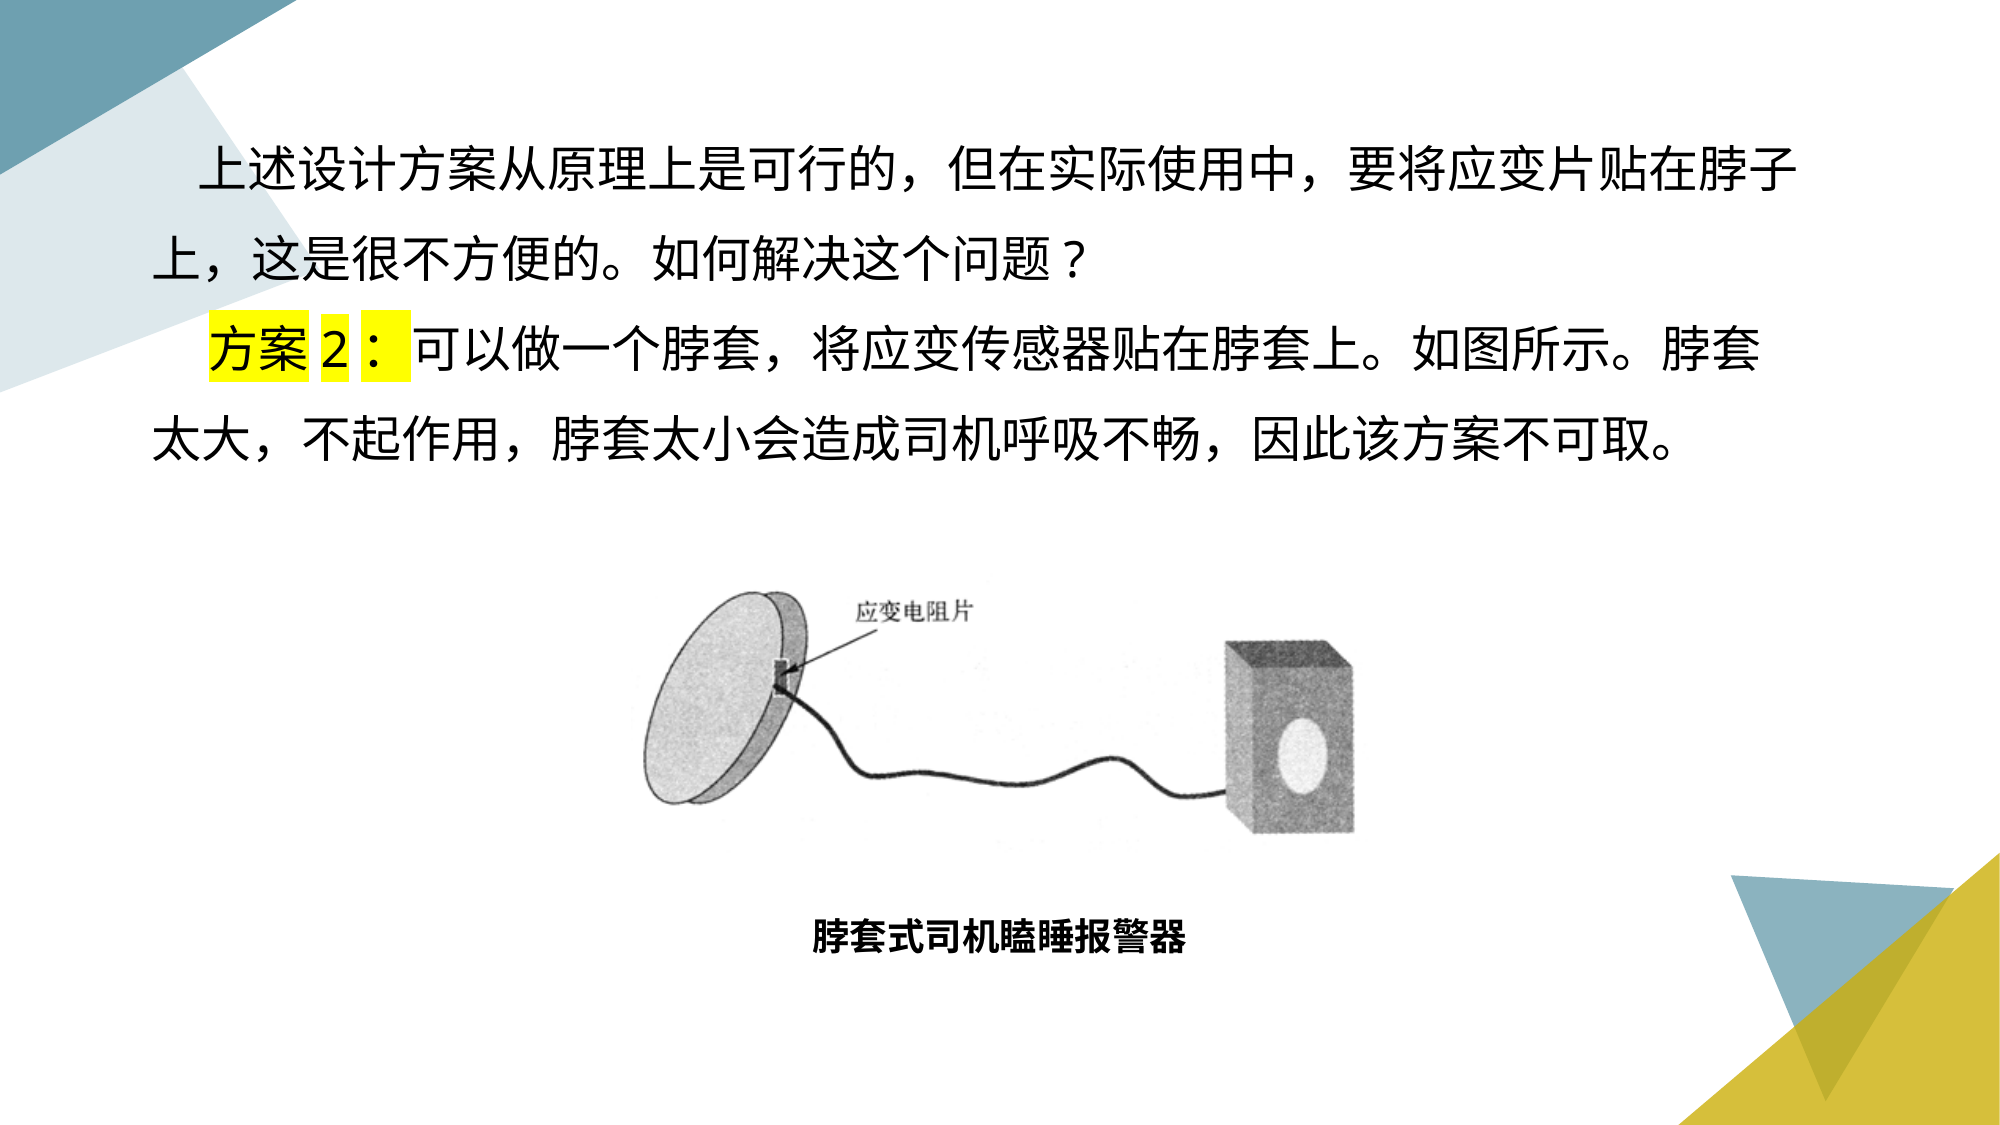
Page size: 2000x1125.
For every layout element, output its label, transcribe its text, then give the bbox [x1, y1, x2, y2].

text_box 上述设计方案从原理上是可行的，但在实际使用中，要将应变片贴在脖子上，这是很不方便的。如何解决这个问题? 方案2：可以做一个脖套，将应变传感器贴在脖套上。如图所示。脖套太大，不起作用，脖套太小会造成司机呼吸不畅，因此该方案不可取。 [136, 100, 1813, 475]
text_box 脖套式司机瞌睡报警器 [583, 905, 1417, 966]
picture [631, 573, 1369, 853]
